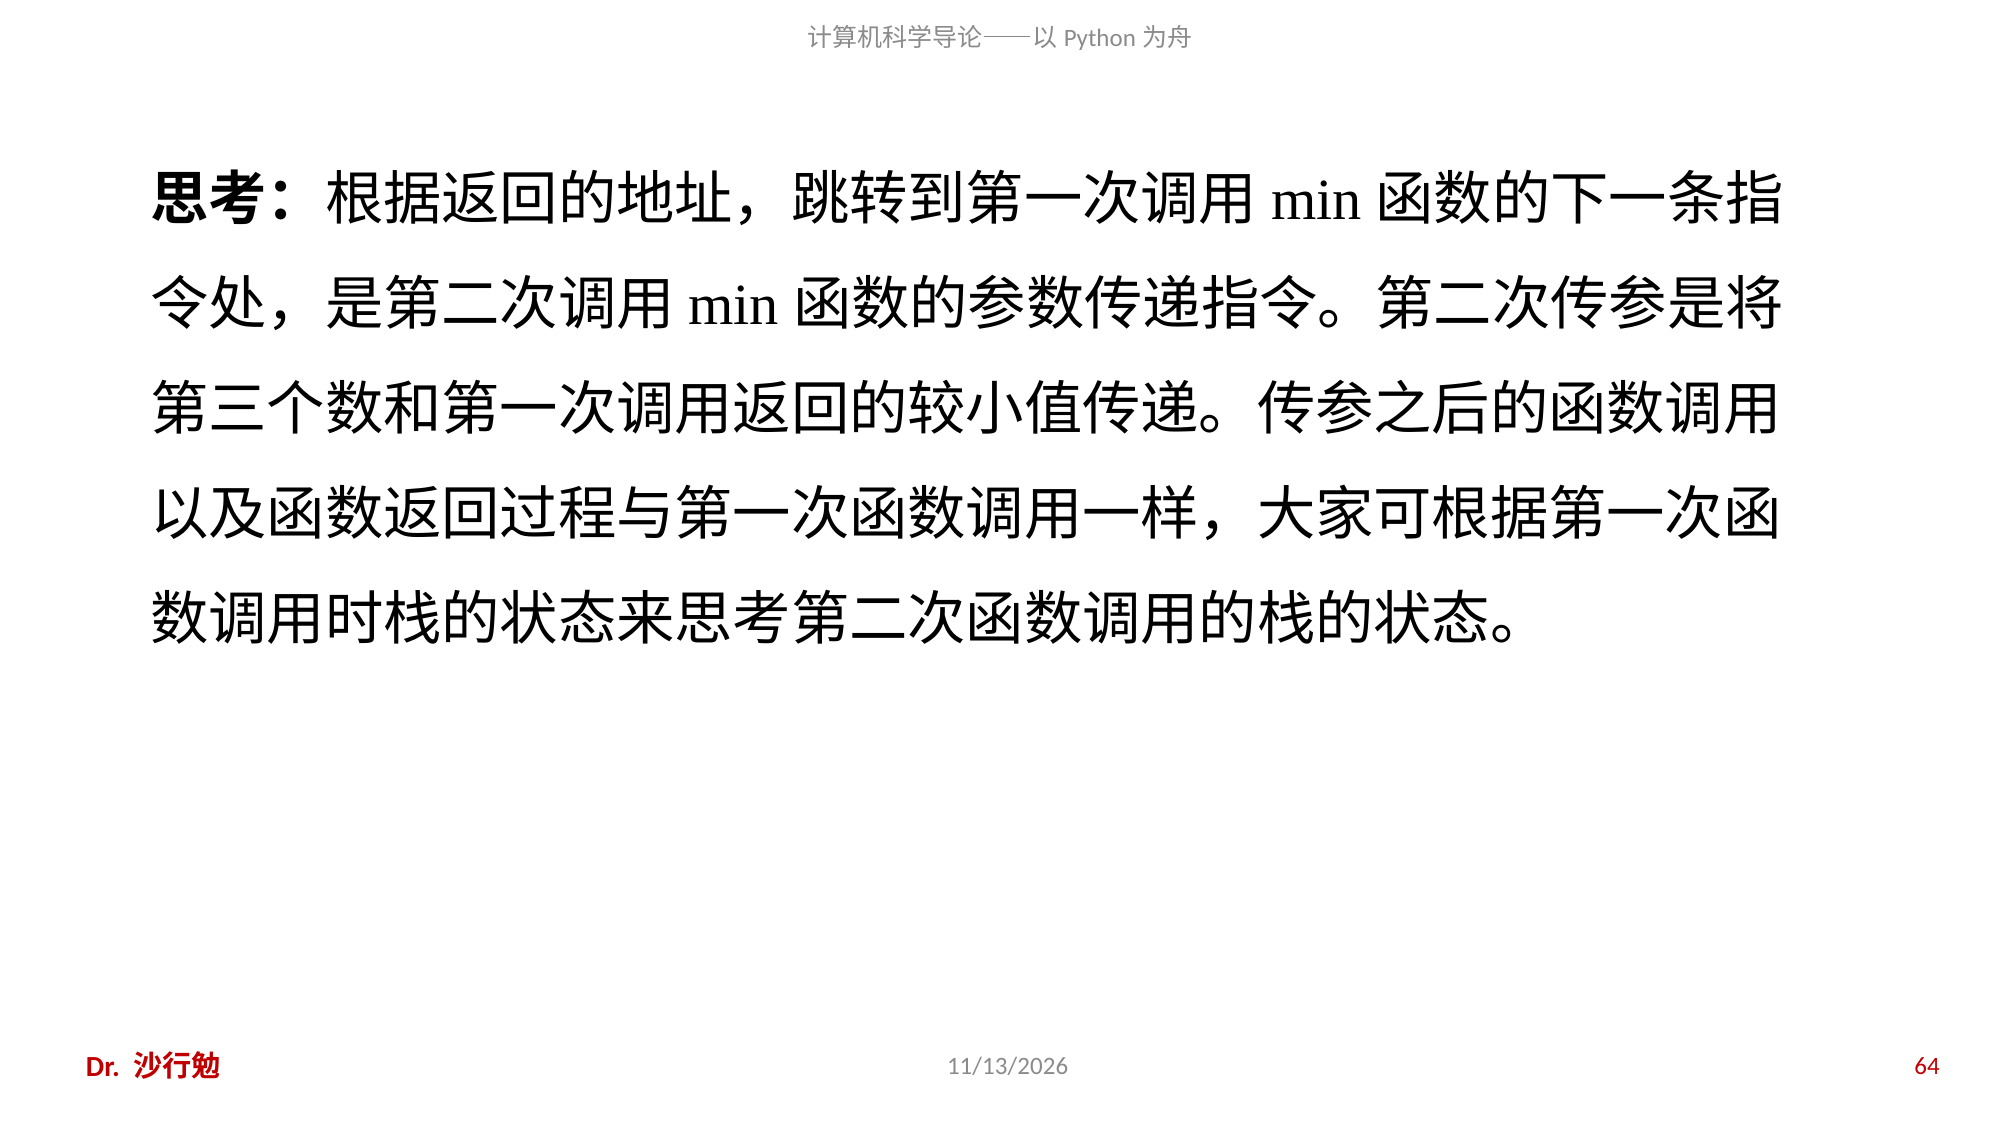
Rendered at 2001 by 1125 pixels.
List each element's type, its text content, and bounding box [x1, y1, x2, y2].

footer Dr. 沙行勉 [70, 1035, 514, 1095]
list 思考：根据返回的地址，跳转到第一次调用min函数的下一条指令处，是第二次调用min函数的参数传递指令。第二次传参是将第三个数和第一次调用返回的较小值传递。传参之后的函数调用以及函数返回过程与第一次函数调用一样，大家可根据第一次函数调用时栈的状态来思考第二次函数调用的栈的状态。 [135, 118, 1835, 1005]
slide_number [669, 1035, 1347, 1095]
slide_number 64 [1488, 1035, 1955, 1095]
